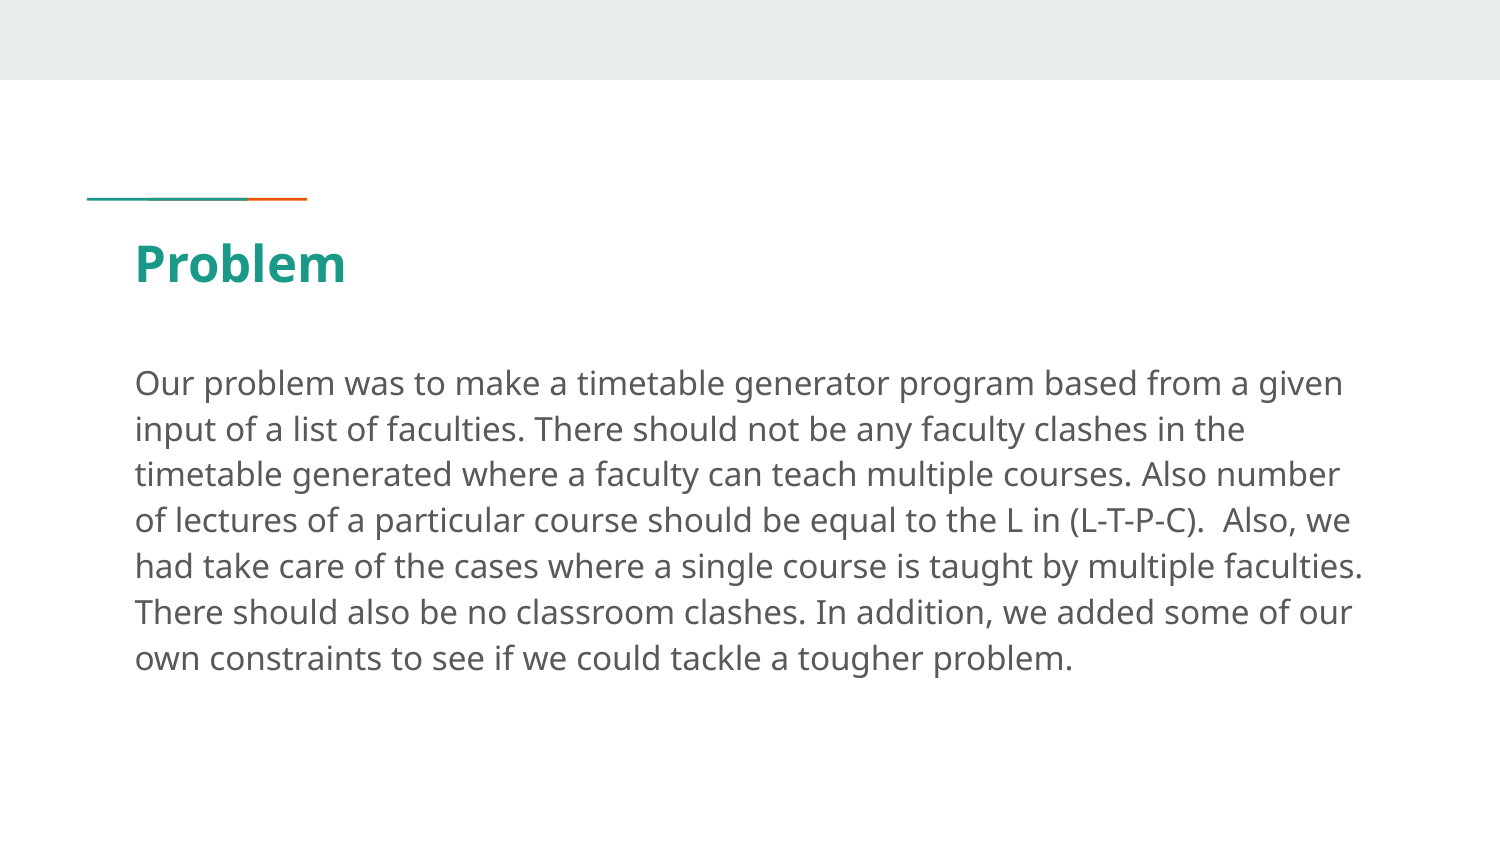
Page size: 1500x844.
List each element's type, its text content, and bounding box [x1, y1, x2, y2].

title Problem [119, 216, 1381, 305]
list Our problem was to make a timetable generator program based from a given input of a list of faculties. There should not be any faculty clashes in the timetable generated where a faculty can teach multiple courses. Also number of lectures of a particular course should be equal to the L in (L-T-P-C). Also, we had take care of the cases where a single course is taught by multiple faculties. There should also be no classroom clashes. In addition, we added some of our own constraints to see if we could tackle a tougher problem. [119, 341, 1381, 712]
